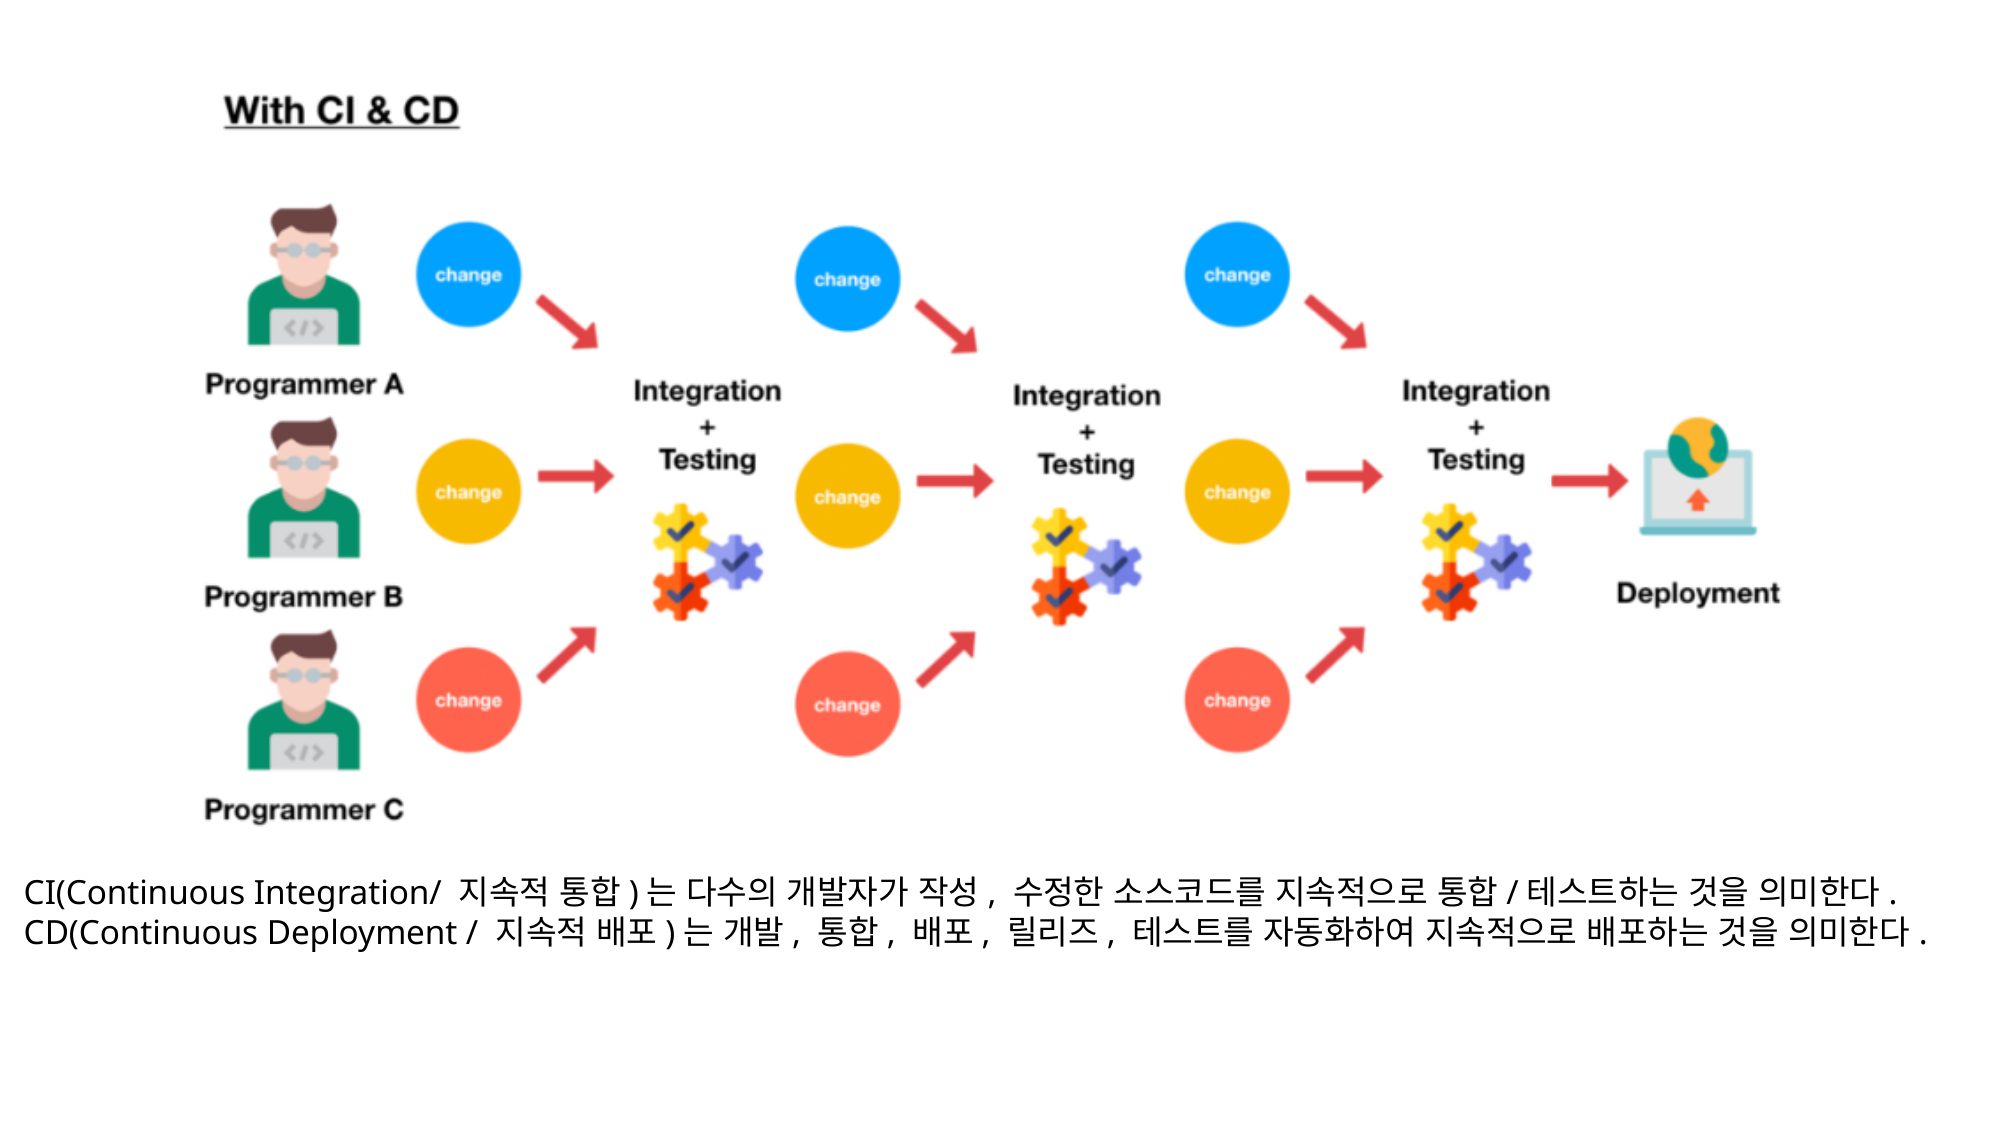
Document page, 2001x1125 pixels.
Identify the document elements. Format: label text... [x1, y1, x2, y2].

text_box CI(Continuous Integration/ 지속적 통합)는 다수의 개발자가 작성, 수정한 소스코드를 지속적으로 통합/테스트하는 것을 의미한다. CD(Continuous Deployment / 지속적 배포)는 개발, 통합, 배포, 릴리즈, 테스트를 자동화하여 지속적으로 배포하는 것을 의미한다. [9, 863, 1991, 959]
picture [159, 35, 1840, 864]
